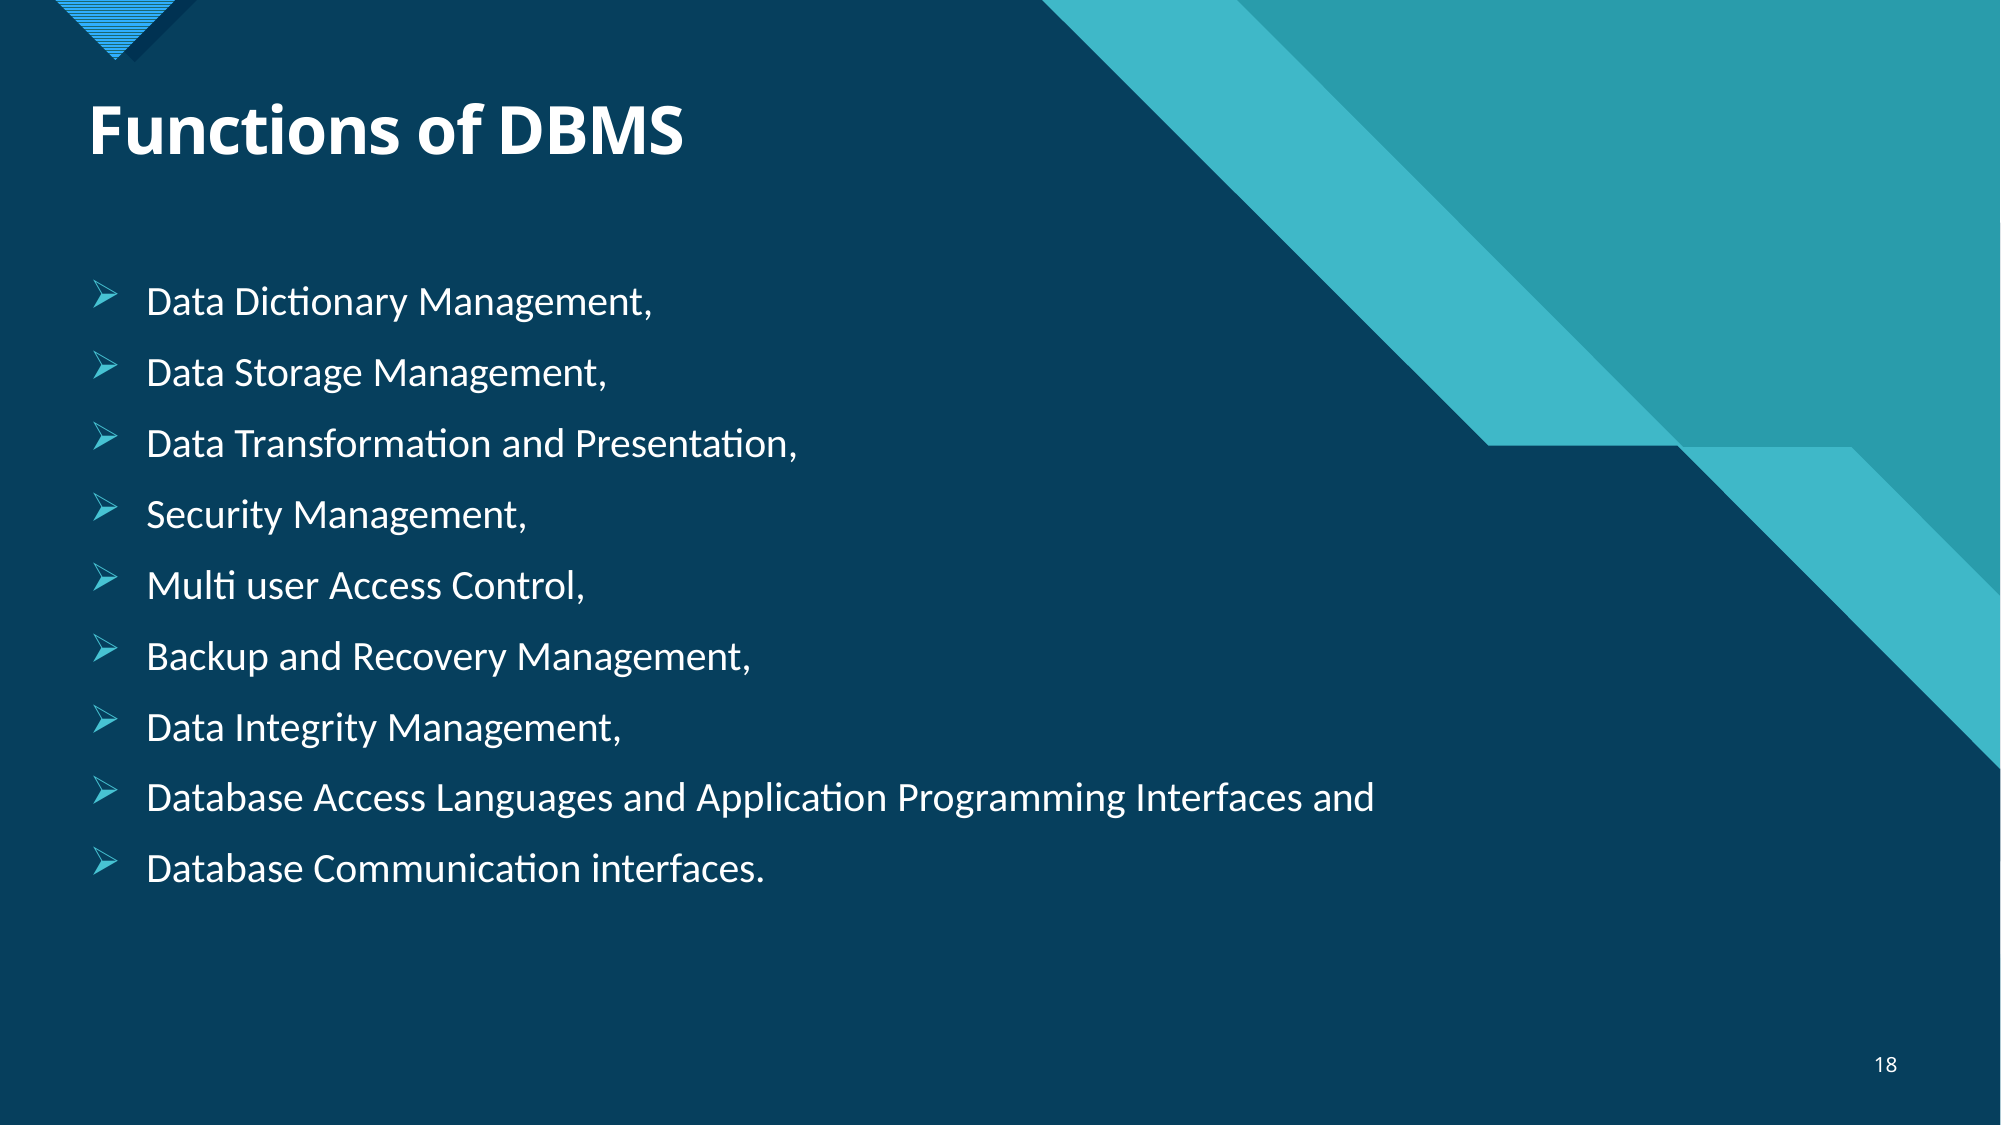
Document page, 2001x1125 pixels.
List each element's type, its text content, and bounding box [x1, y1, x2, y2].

title Functions of DBMS [72, 89, 1913, 177]
list Data Dictionary Management, Data Storage Management, Data Transformation and Presentation, Security Management, Multi user Access Control, Backup and Recovery Management, Data Integrity Management, Database Access Languages and Application Programming Interfaces and Database Communication interfaces. [72, 266, 1772, 1008]
slide_number 18 [1845, 1035, 1913, 1096]
